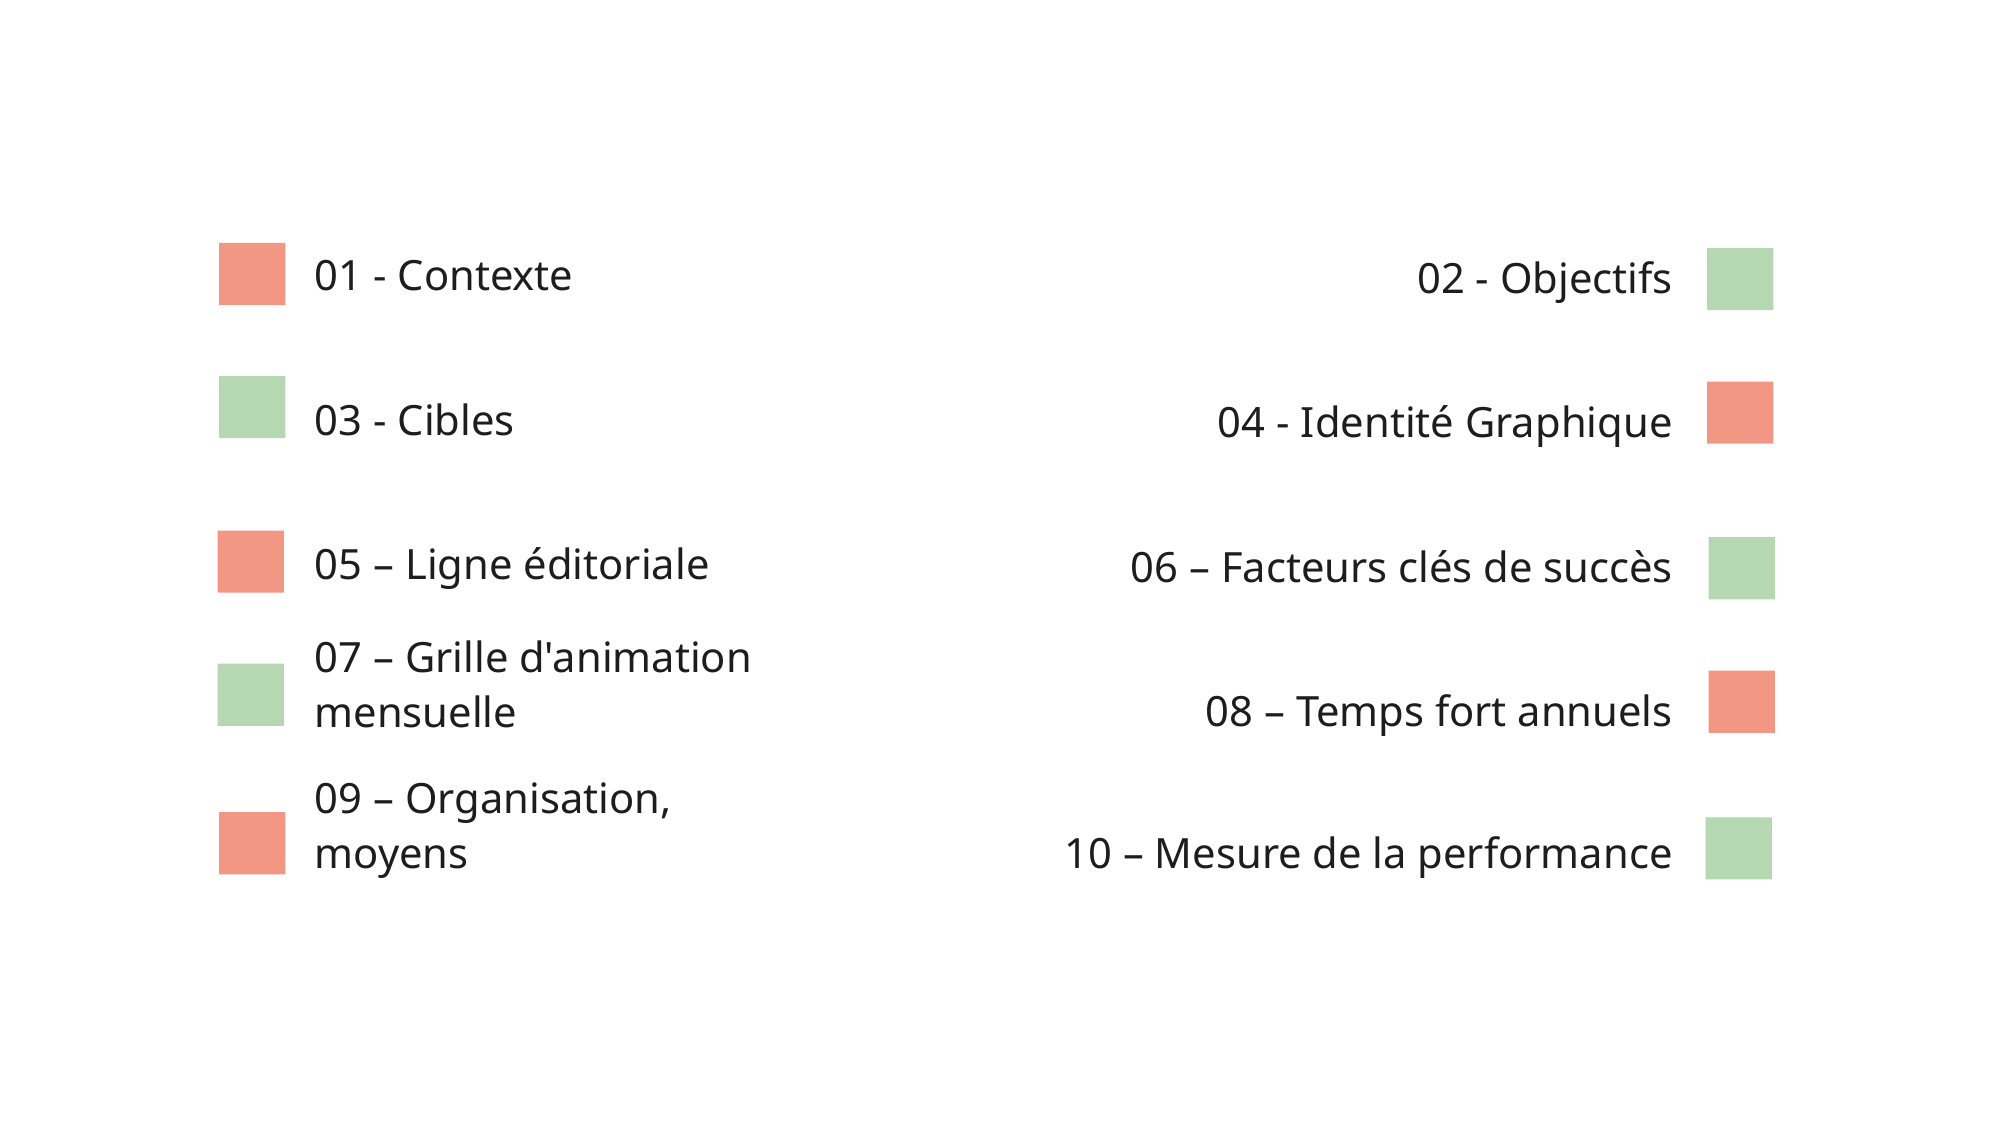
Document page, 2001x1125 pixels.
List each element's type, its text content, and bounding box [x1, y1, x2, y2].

text_box [1705, 816, 1773, 880]
text_box [218, 811, 287, 875]
text_box 05 – Ligne éditoriale [314, 533, 827, 589]
text_box [218, 242, 287, 306]
text_box 06 – Facteurs clés de succès [1117, 535, 1673, 591]
text_box [218, 375, 287, 439]
text_box 03 - Cibles [314, 388, 827, 444]
text_box 04 - Identité Graphique [1161, 391, 1673, 446]
text_box 02 - Objectifs [1161, 246, 1673, 302]
text_box [1708, 670, 1776, 734]
text_box 01 - Contexte [314, 244, 827, 300]
text_box 07 – Grille d'animation mensuelle [314, 625, 956, 736]
text_box 08 – Temps fort annuels [1161, 679, 1673, 735]
text_box 10 – Mesure de la performance [1051, 821, 1673, 877]
text_box [1706, 247, 1774, 311]
text_box [217, 663, 285, 727]
text_box [1706, 381, 1774, 445]
text_box [1708, 536, 1776, 600]
text_box [217, 530, 285, 594]
text_box 09 – Organisation, moyens [314, 767, 827, 877]
